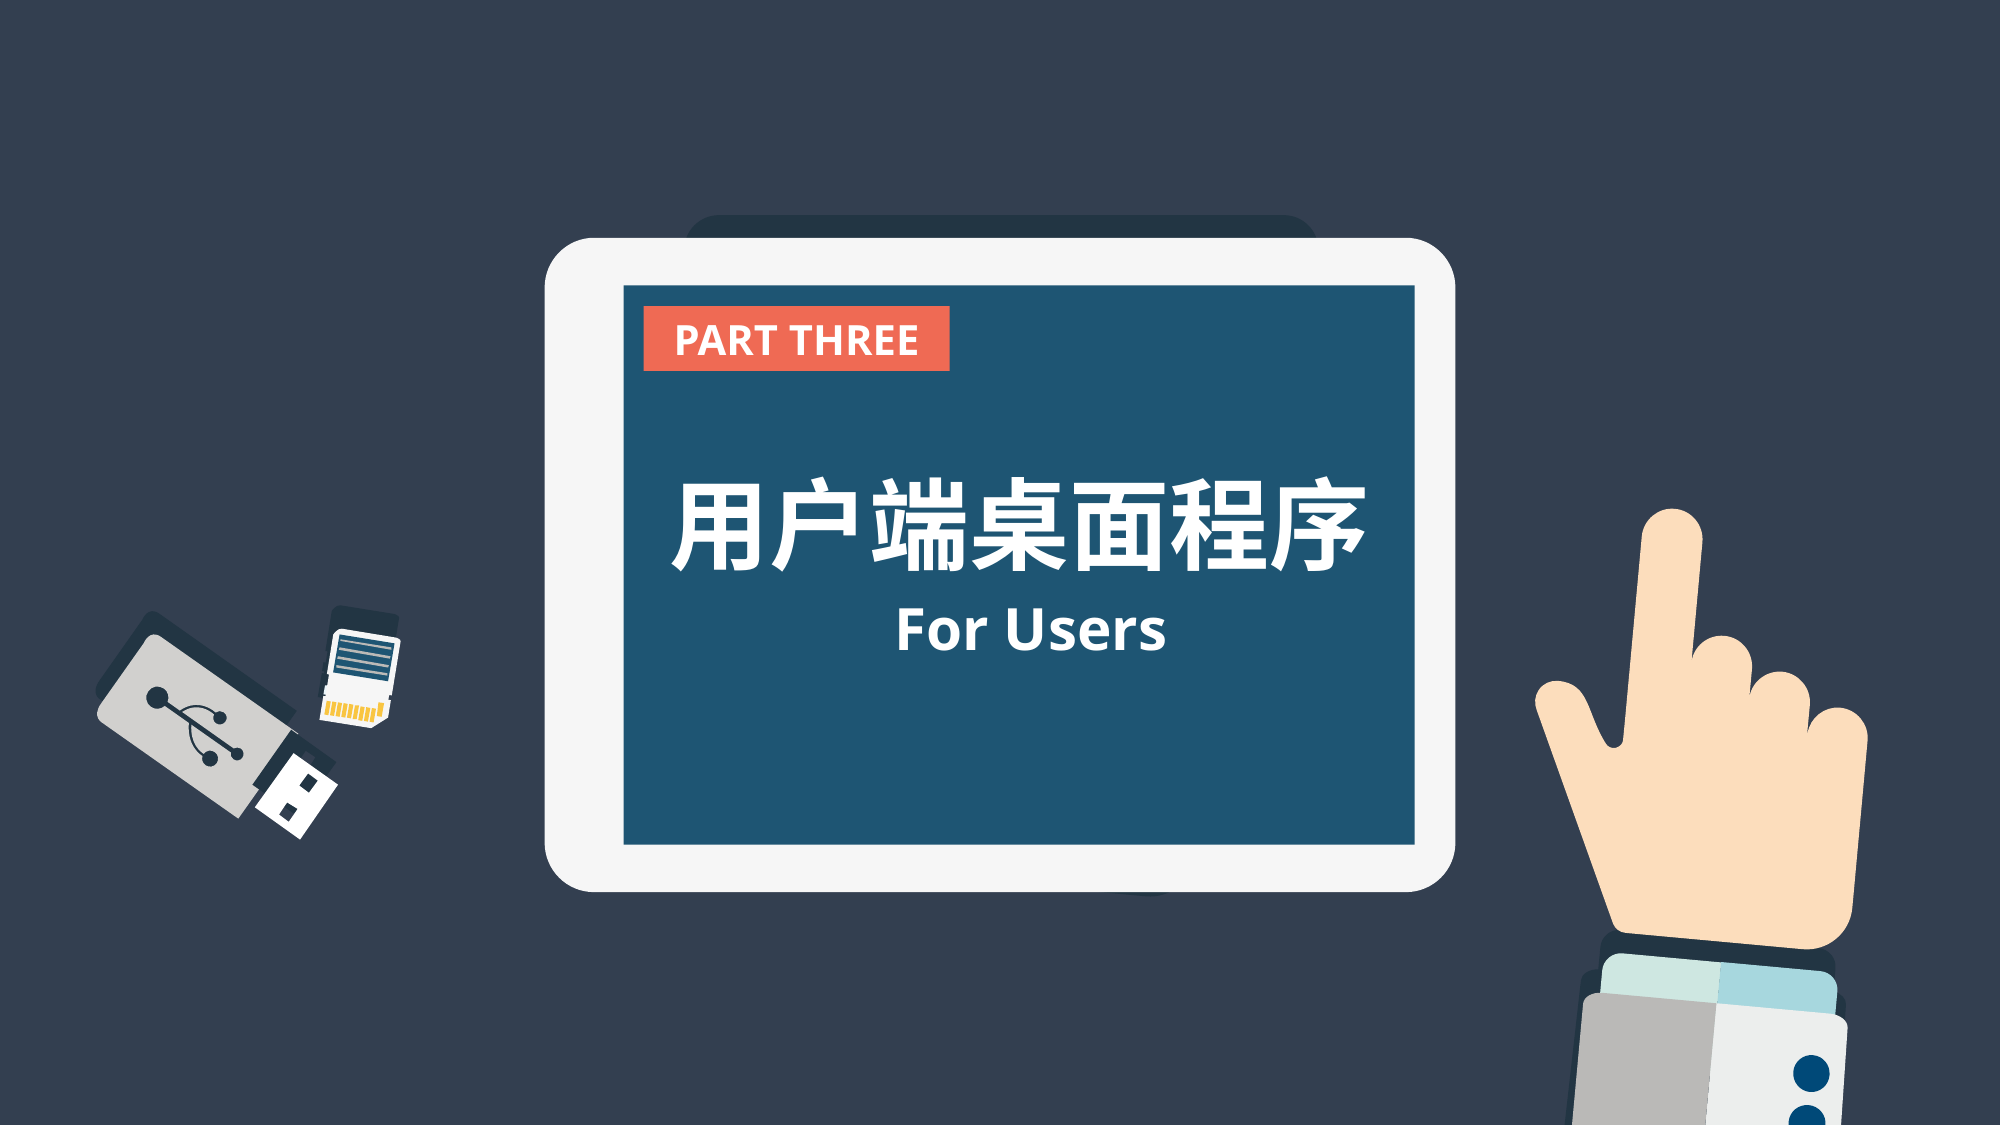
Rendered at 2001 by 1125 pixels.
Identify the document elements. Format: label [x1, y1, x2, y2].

text_box [544, 215, 1456, 899]
text_box [1533, 507, 1870, 1125]
text_box [90, 604, 402, 840]
